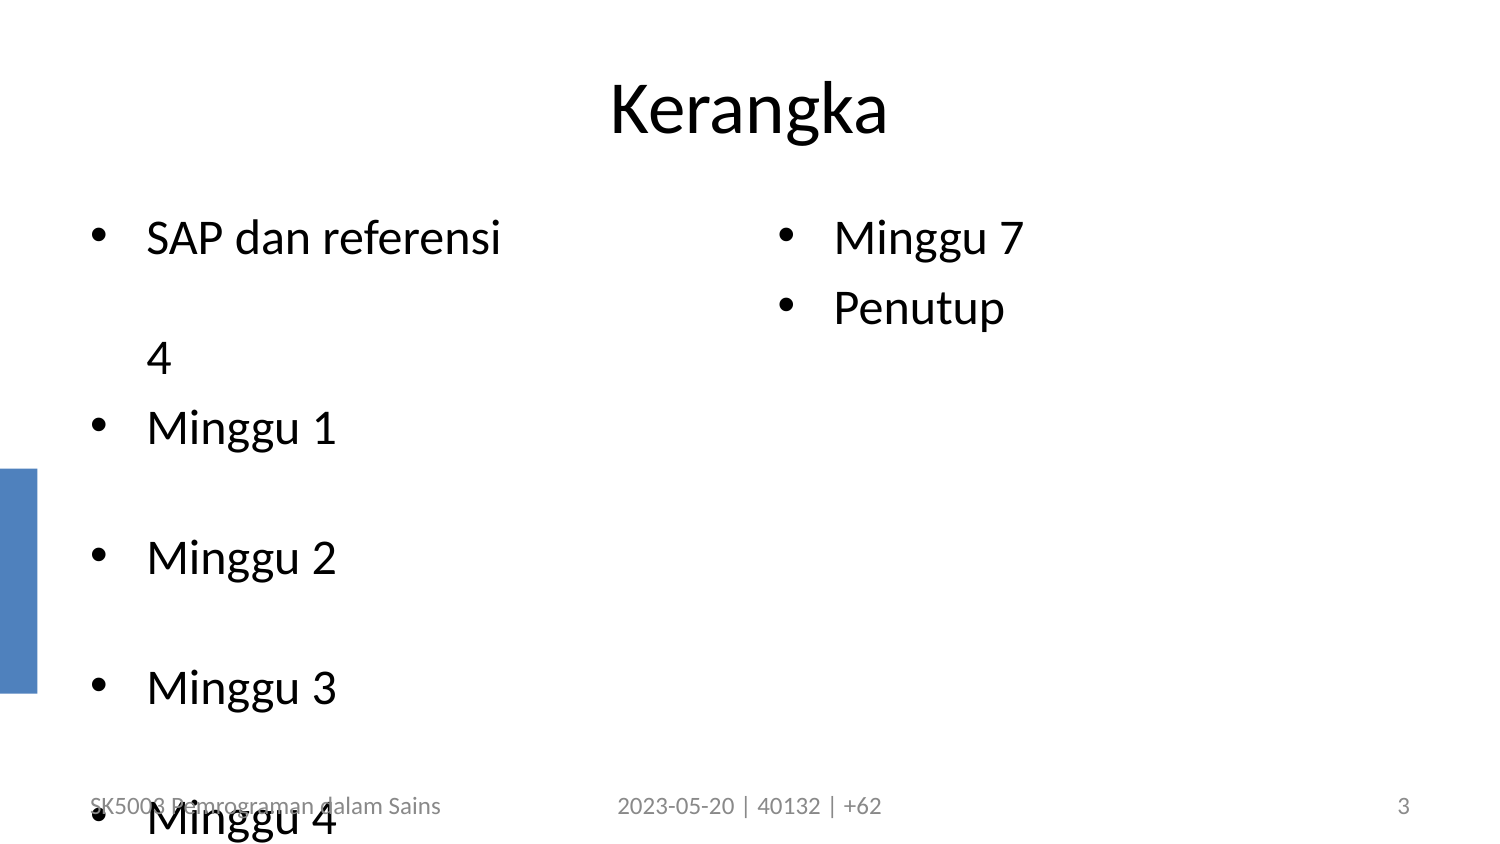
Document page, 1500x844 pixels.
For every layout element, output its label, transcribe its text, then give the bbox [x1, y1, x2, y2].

slide_number SK5003 Pemrograman dalam Sains [75, 782, 463, 827]
list Minggu 7 Penutup [762, 196, 1426, 754]
footer 2023-05-20 | 40132 | +62 [512, 782, 988, 827]
slide_number 3 [1074, 782, 1425, 827]
list SAP dan referensi 4 Minggu 1 Minggu 2 Minggu 3 Minggu 4 Minggu 5 Minggu 6 [74, 196, 738, 754]
title Kerangka [74, 33, 1426, 175]
